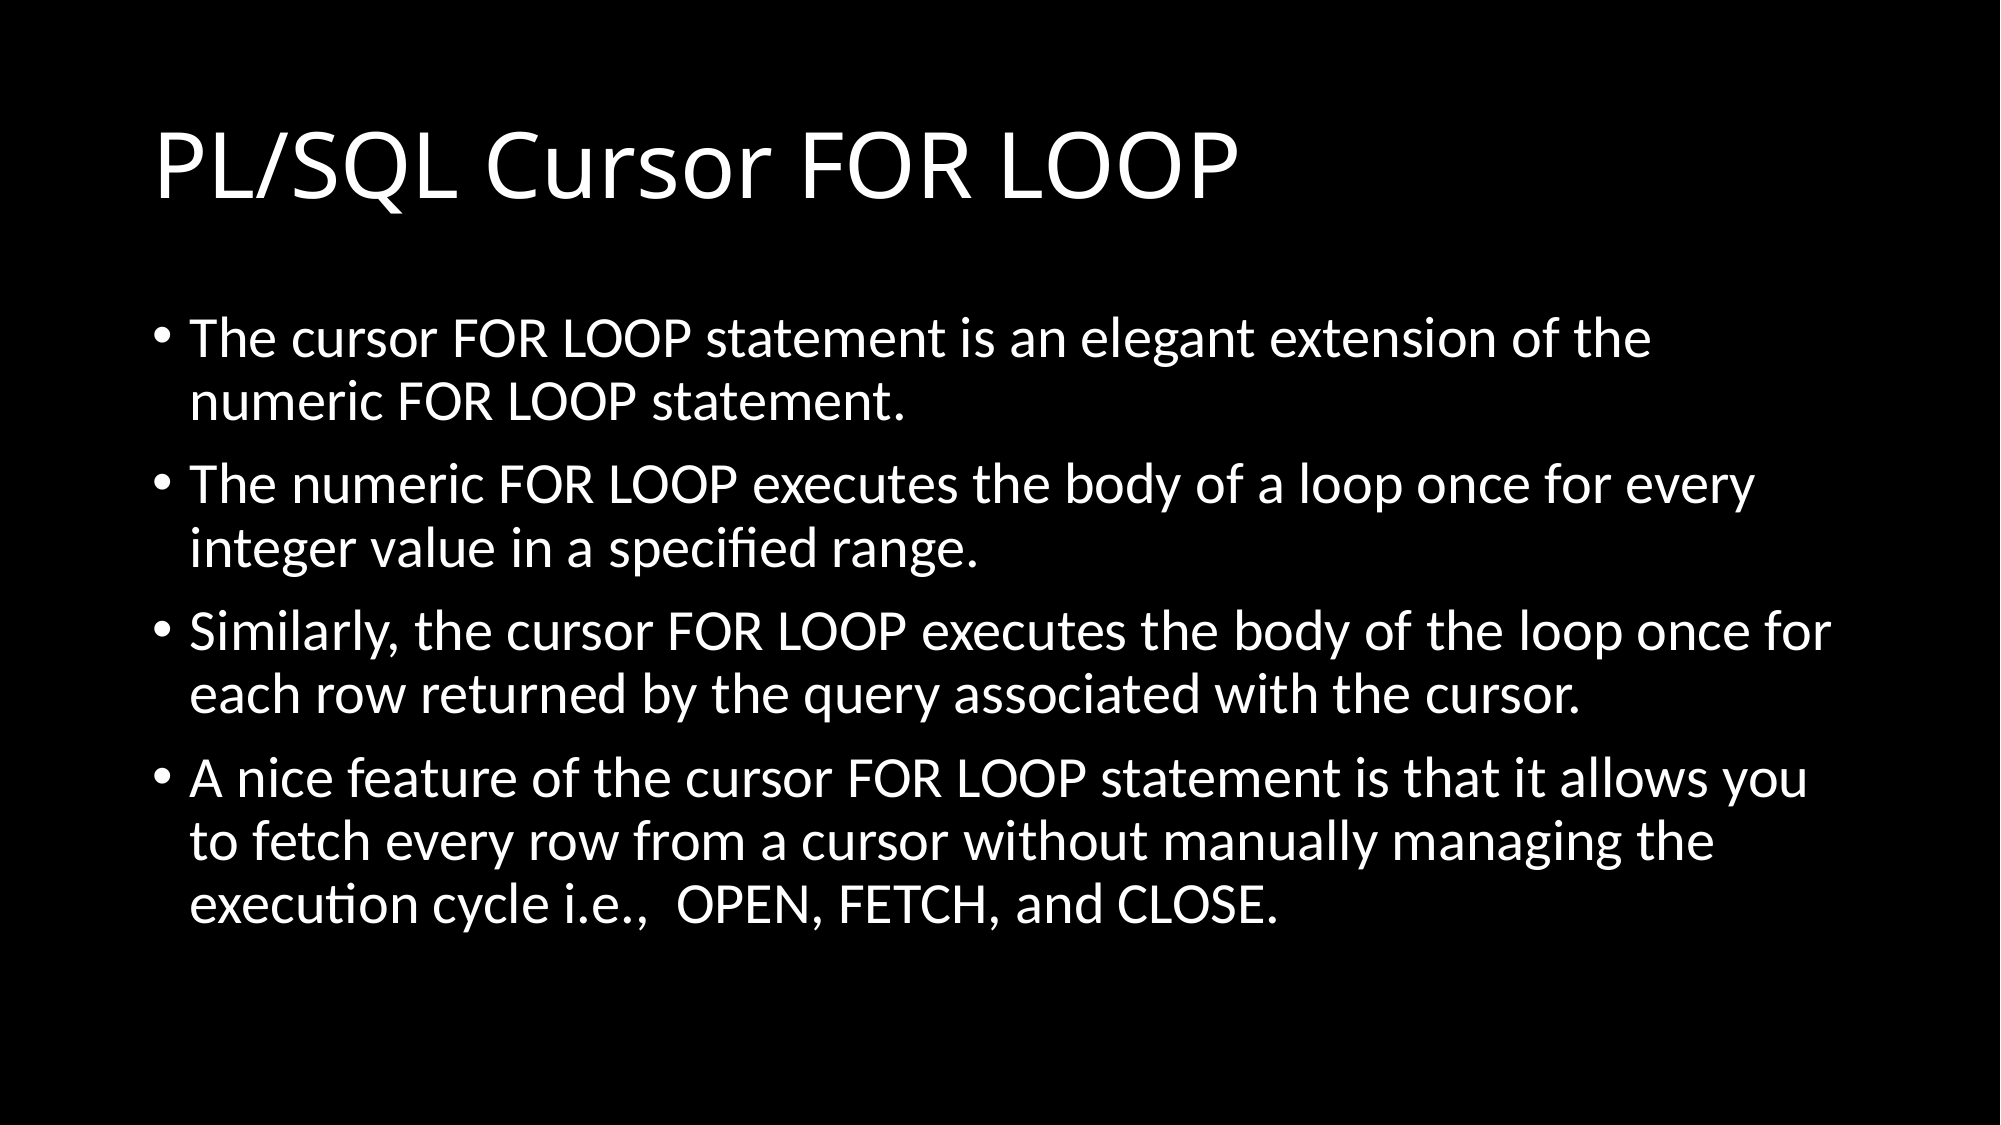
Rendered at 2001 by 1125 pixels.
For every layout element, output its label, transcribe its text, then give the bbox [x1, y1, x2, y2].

title PL/SQL Cursor FOR LOOP [137, 59, 1863, 278]
list The cursor FOR LOOP statement is an elegant extension of the numeric FOR LOOP statement. The numeric FOR LOOP executes the body of a loop once for every integer value in a specified range. Similarly, the cursor FOR LOOP executes the body of the loop once for each row returned by the query associated with the cursor. A nice feature of the cursor FOR LOOP statement is that it allows you to fetch every row from a cursor without manually managing the execution cycle i.e., OPEN, FETCH, and CLOSE. [137, 299, 1863, 1014]
